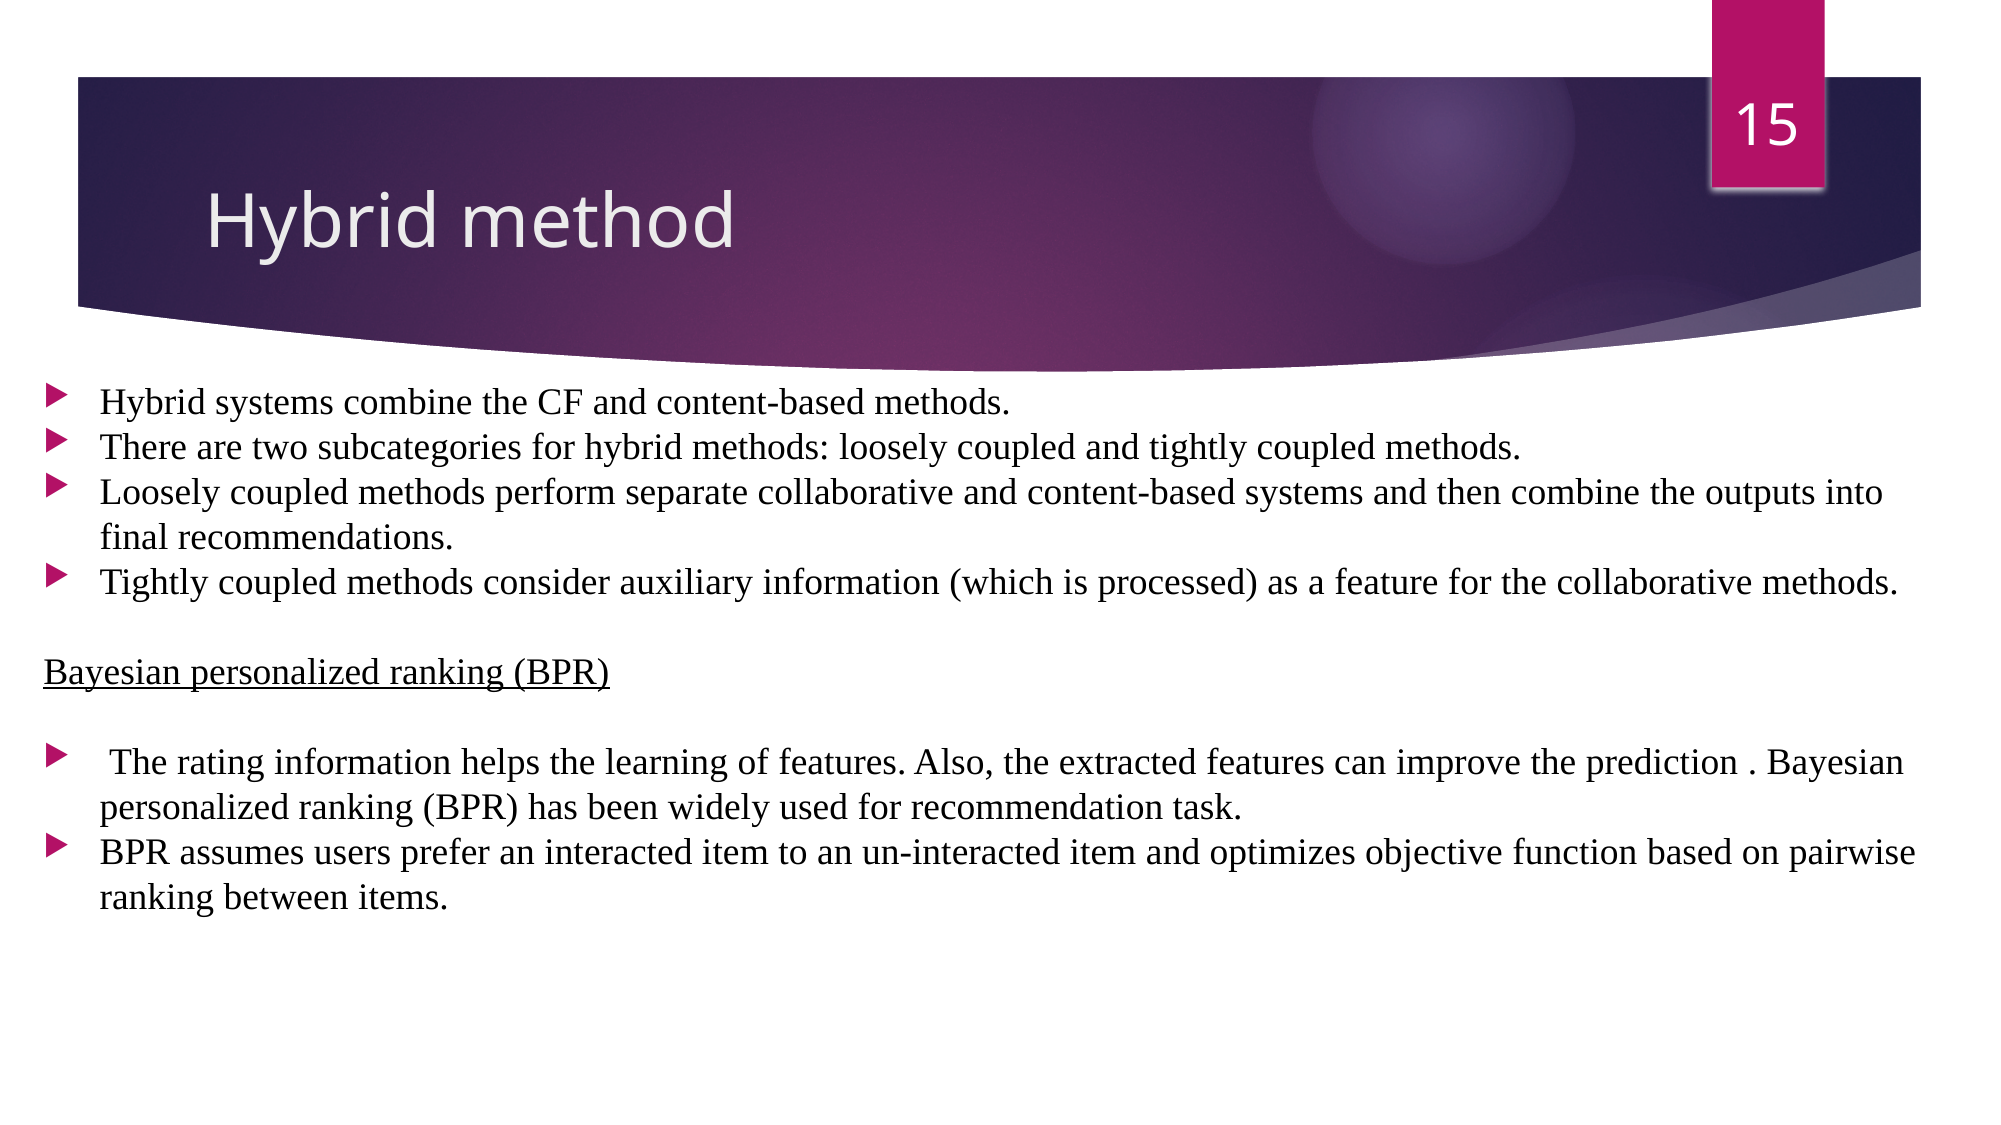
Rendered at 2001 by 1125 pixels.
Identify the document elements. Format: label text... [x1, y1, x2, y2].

slide_number 15 [1698, 48, 1836, 175]
title Hybrid method [189, 159, 1627, 276]
list Hybrid systems combine the CF and content-based methods. There are two subcategories for hybrid methods: loosely coupled and tightly coupled methods. Loosely coupled methods perform separate collaborative and content-based systems and then combine the outputs into final recommendations. Tightly coupled methods consider auxiliary information (which is processed) as a feature for the collaborative methods. Bayesian personalized ranking (BPR) The rating information helps the learning of features. Also, the extracted features can improve the prediction . Bayesian personalized ranking (BPR) has been widely used for recommendation task. BPR assumes users prefer an interacted item to an un-interacted item and optimizes objective function based on pairwise ranking between items. [28, 369, 1972, 1077]
